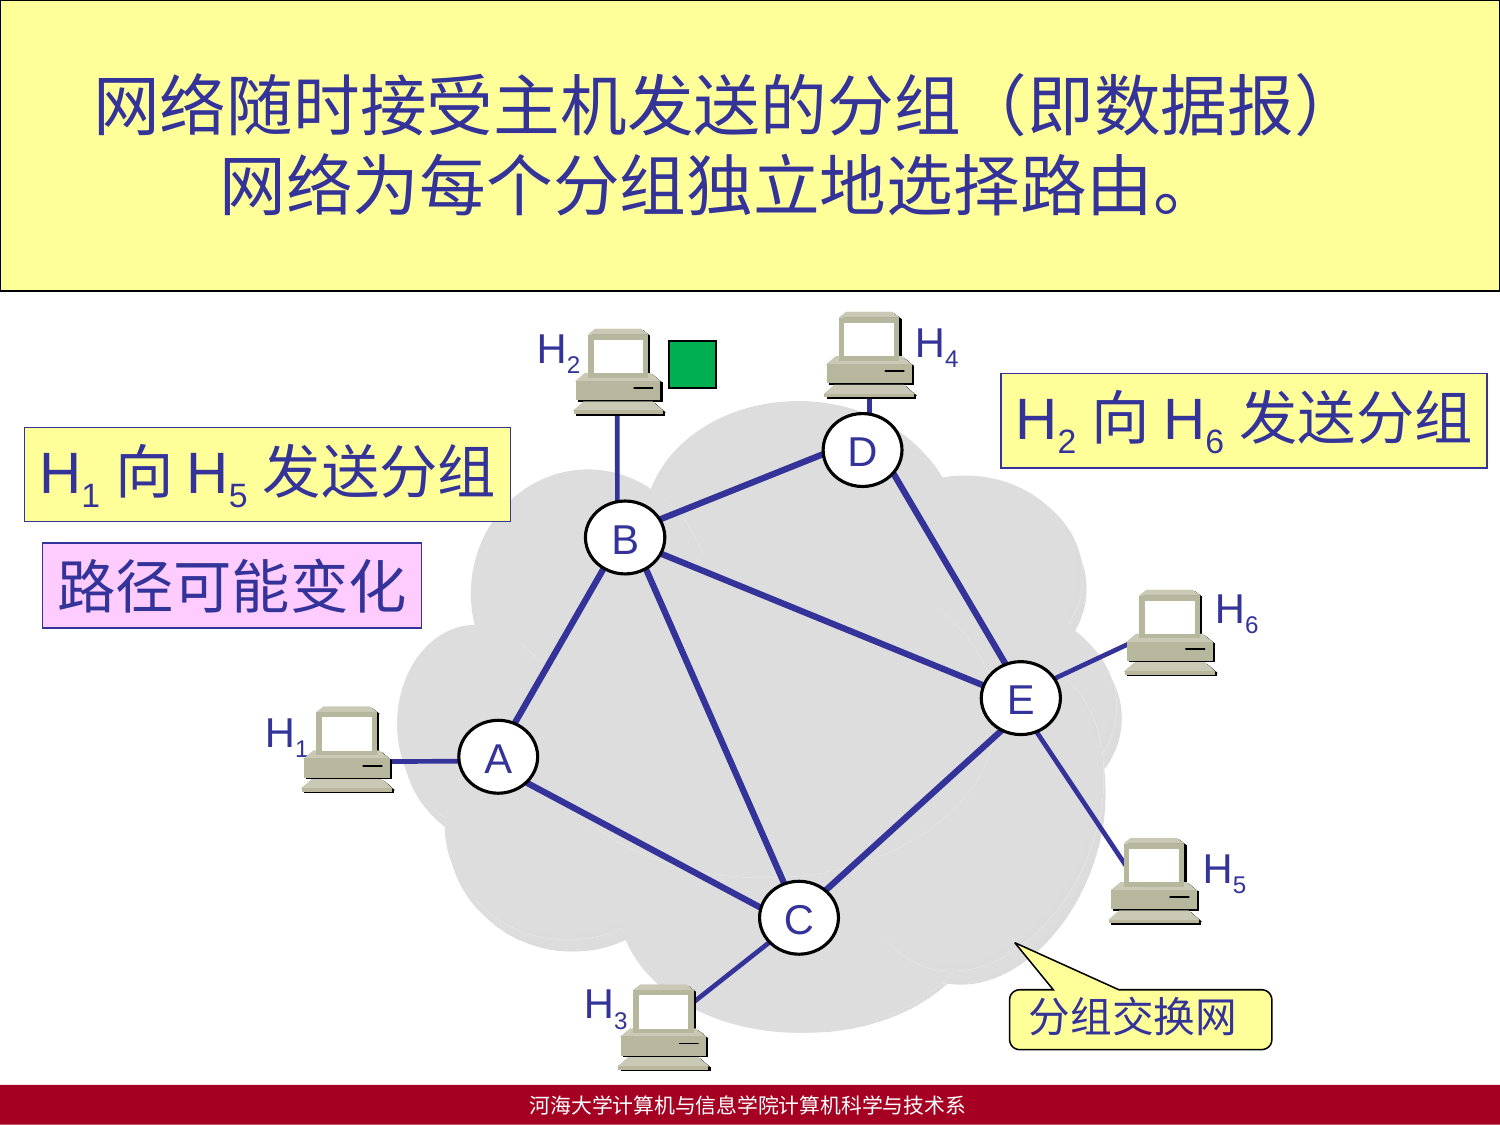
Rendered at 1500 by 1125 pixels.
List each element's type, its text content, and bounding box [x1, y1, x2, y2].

text_box H6 [1199, 574, 1274, 646]
picture [1107, 836, 1204, 926]
picture [822, 310, 919, 401]
text_box H1 [250, 698, 324, 770]
text_box 路径可能变化 [42, 543, 391, 628]
text_box 分组交换网 [1014, 983, 1338, 1048]
text_box 网络随时接受主机发送的分组（即数据报） 网络为每个分组独立地选择路由。 [78, 56, 1377, 232]
text_box [672, 340, 717, 389]
text_box [0, 0, 1500, 291]
picture [616, 983, 713, 1073]
text_box H2 [521, 314, 596, 386]
text_box H5 [1188, 834, 1262, 906]
text_box H1 向 H5 发送分组 [24, 427, 391, 522]
picture [300, 705, 396, 795]
picture [572, 327, 667, 417]
text_box H4 [899, 308, 974, 380]
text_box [396, 400, 1118, 1033]
picture [1123, 588, 1219, 678]
text_box H2 向 H6 发送分组 [1001, 373, 1488, 468]
